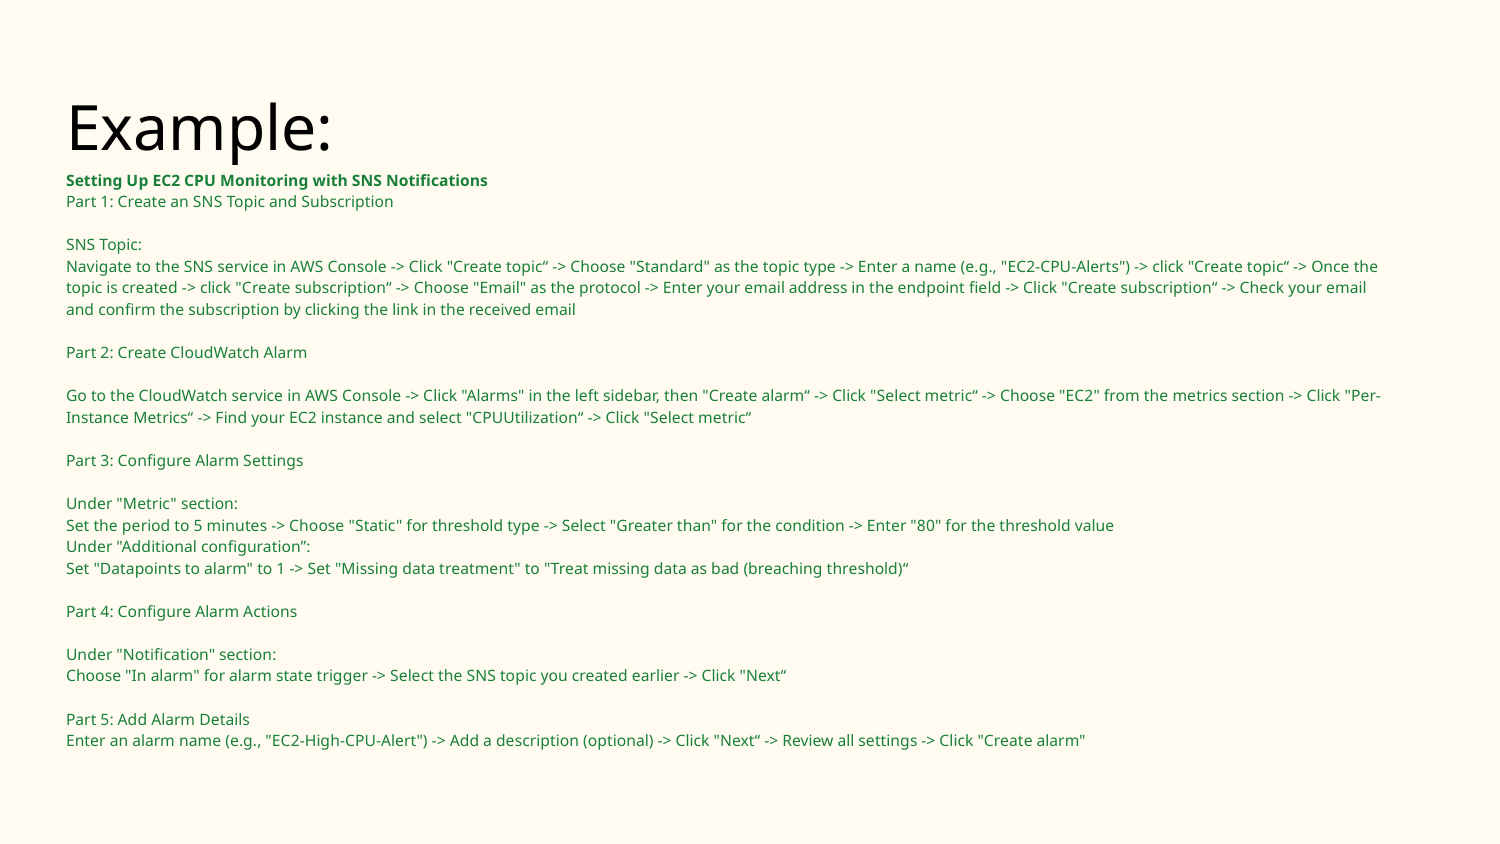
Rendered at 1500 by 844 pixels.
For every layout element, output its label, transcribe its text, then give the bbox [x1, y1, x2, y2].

list Setting Up EC2 CPU Monitoring with SNS Notifications Part 1: Create an SNS Topic and Subscription SNS Topic: Navigate to the SNS service in AWS Console -> Click "Create topic“ -> Choose "Standard" as the topic type -> Enter a name (e.g., "EC2-CPU-Alerts") -> click "Create topic“ -> Once the topic is created -> click "Create subscription“ -> Choose "Email" as the protocol -> Enter your email address in the endpoint field -> Click "Create subscription“ -> Check your email and confirm the subscription by clicking the link in the received email Part 2: Create CloudWatch Alarm Go to the CloudWatch service in AWS Console -> Click "Alarms" in the left sidebar, then "Create alarm“ -> Click "Select metric“ -> Choose "EC2" from the metrics section -> Click "Per-Instance Metrics“ -> Find your EC2 instance and select "CPUUtilization“ -> Click "Select metric“ Part 3: Configure Alarm Settings Under "Metric" section: Set the period to 5 minutes -> Choose "Static" for threshold type -> Select "Greater than" for the condition -> Enter "80" for the threshold value Under "Additional configuration”: Set "Datapoints to alarm" to 1 -> Set "Missing data treatment" to "Treat missing data as bad (breaching threshold)“ Part 4: Configure Alarm Actions Under "Notification" section: Choose "In alarm" for alarm state trigger -> Select the SNS topic you created earlier -> Click "Next“ Part 5: Add Alarm Details Enter an alarm name (e.g., "EC2-High-CPU-Alert") -> Add a description (optional) -> Click "Next“ -> Review all settings -> Click "Create alarm" [51, 152, 1404, 817]
title Example: [51, 72, 1449, 142]
